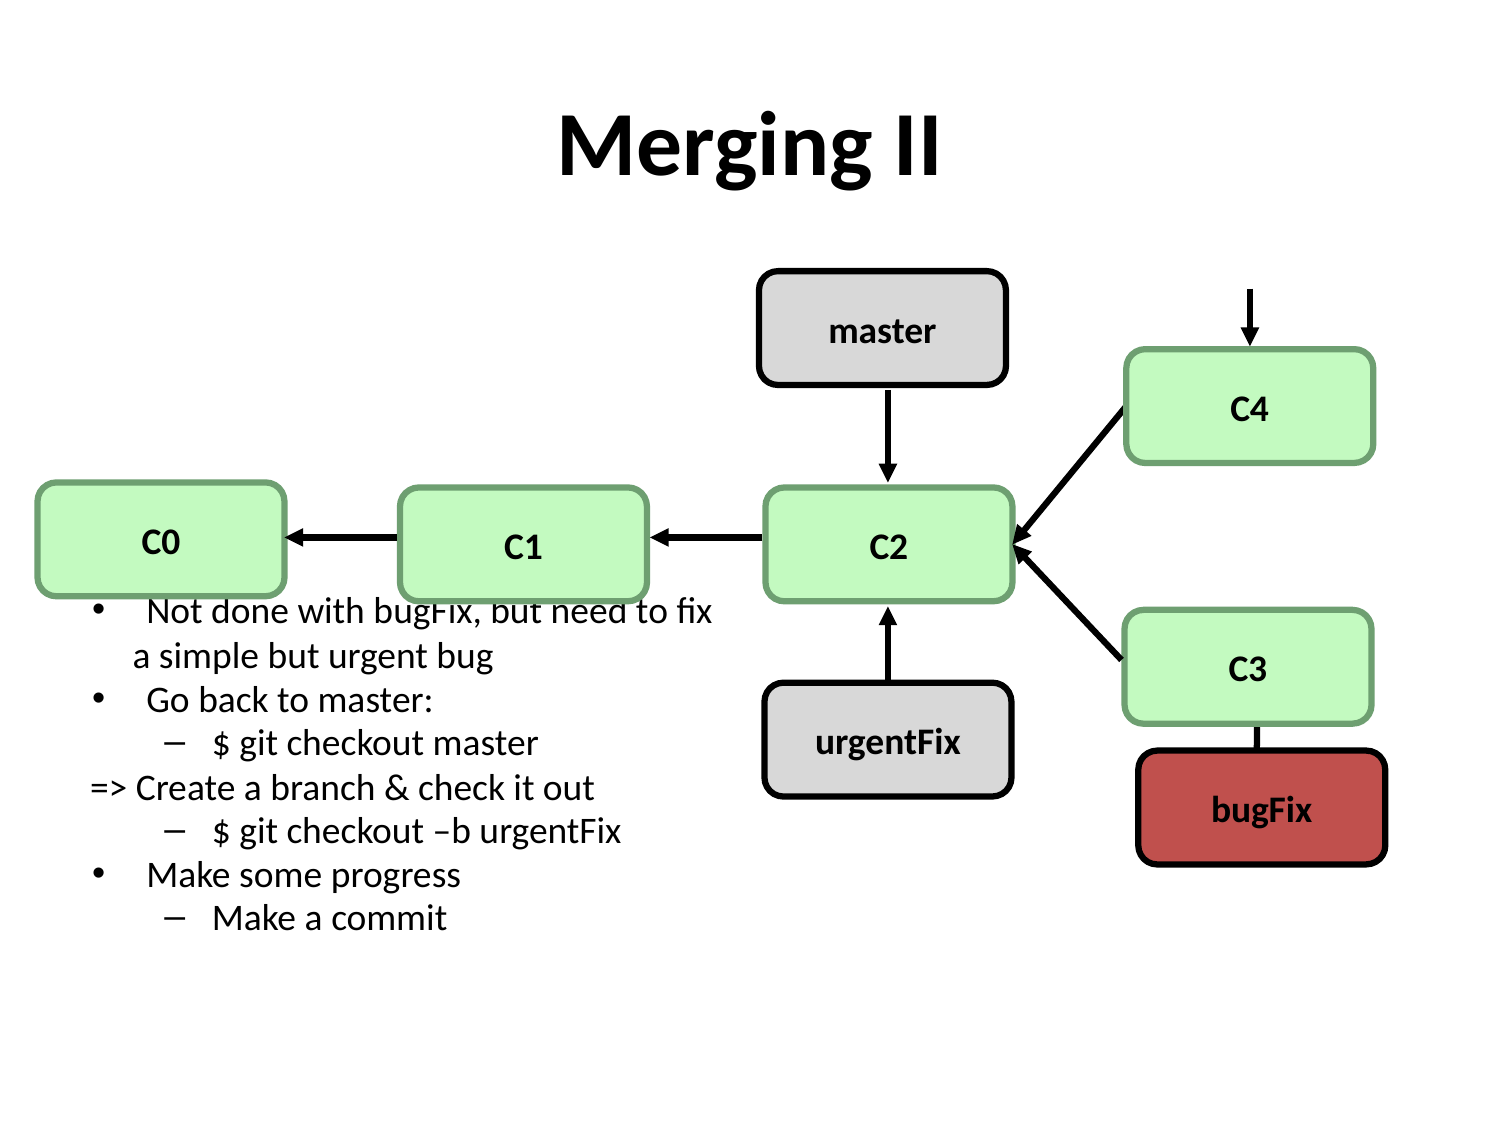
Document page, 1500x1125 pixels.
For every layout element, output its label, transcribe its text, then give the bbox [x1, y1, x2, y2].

text_box master [758, 271, 1007, 385]
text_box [649, 487, 1007, 602]
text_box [284, 487, 647, 602]
text_box C0 [37, 482, 280, 597]
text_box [1012, 405, 1127, 545]
list Not done with bugFix, but need to fix a simple but urgent bug Go back to master: $ git checkout master => Create a branch & check it out $ git checkout –b urgentFix Make some progress Make a commit [75, 191, 1425, 934]
text_box urgentFix [764, 682, 1012, 797]
text_box C4 [1126, 349, 1374, 463]
title Merging II [75, 45, 1425, 191]
text_box bugFix [1138, 750, 1386, 865]
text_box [1012, 544, 1372, 724]
